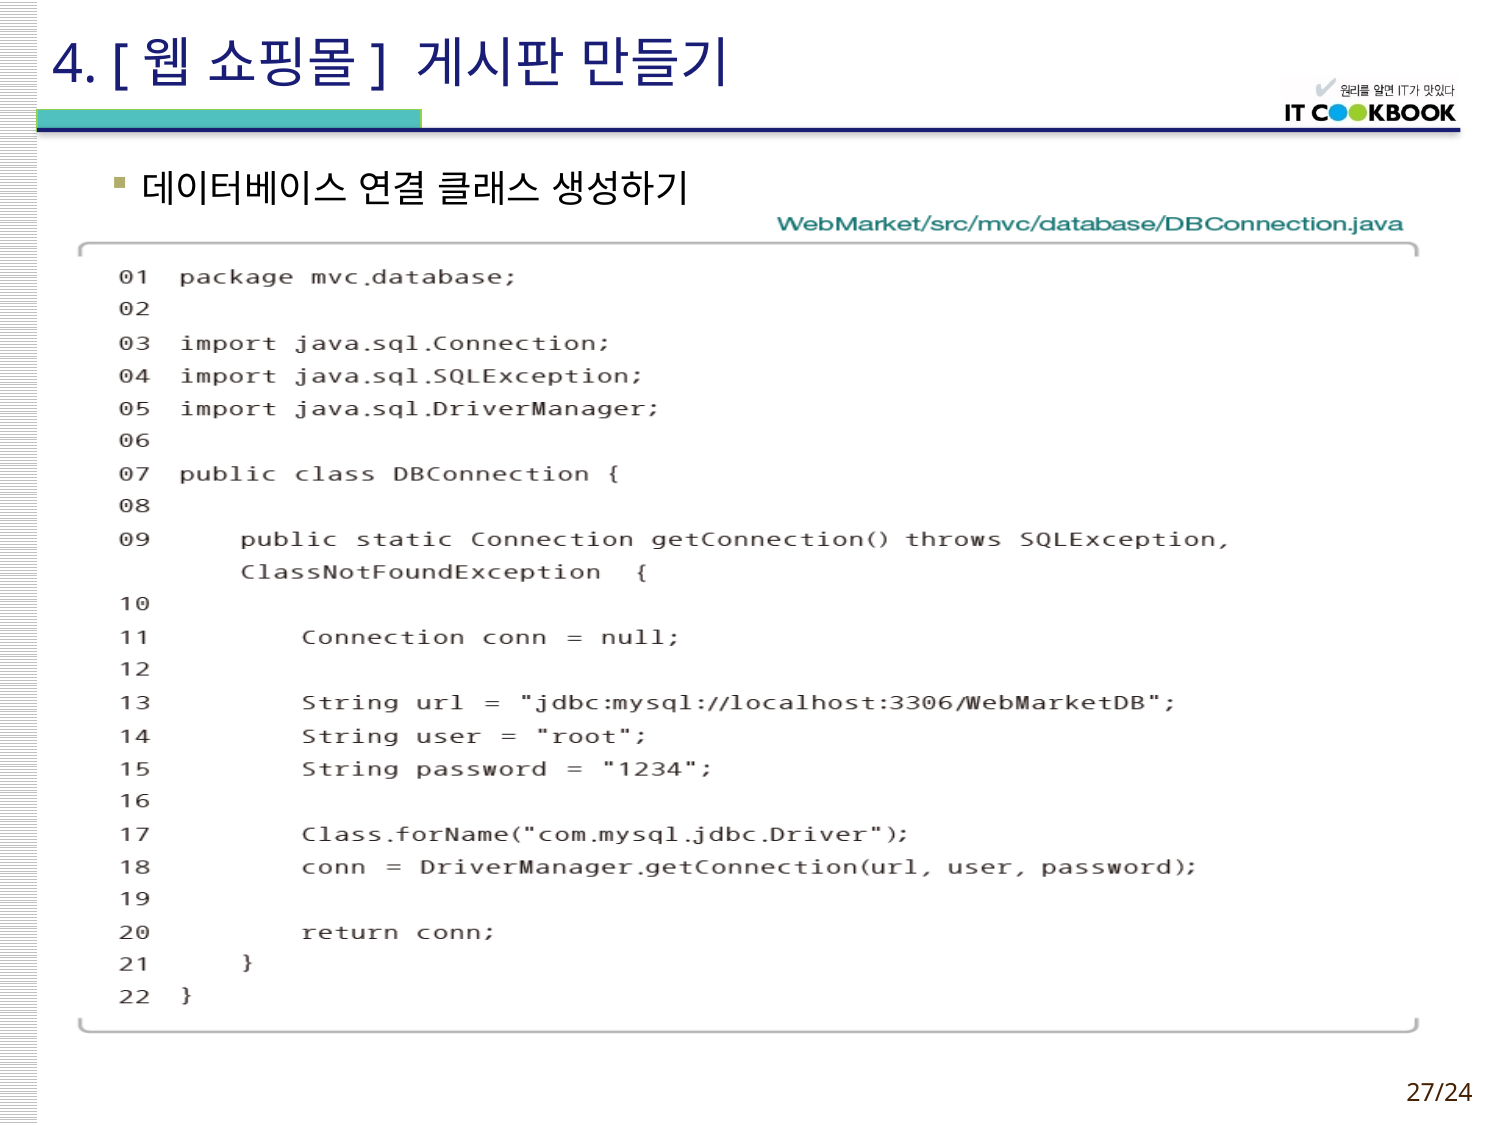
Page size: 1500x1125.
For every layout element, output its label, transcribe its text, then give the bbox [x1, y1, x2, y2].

list 데이터베이스 연결 클래스 생성하기 [37, 152, 1463, 1091]
picture [70, 206, 1430, 1037]
title 4. [웹 쇼핑몰] 게시판 만들기 [37, 13, 1278, 109]
picture [1281, 75, 1459, 123]
